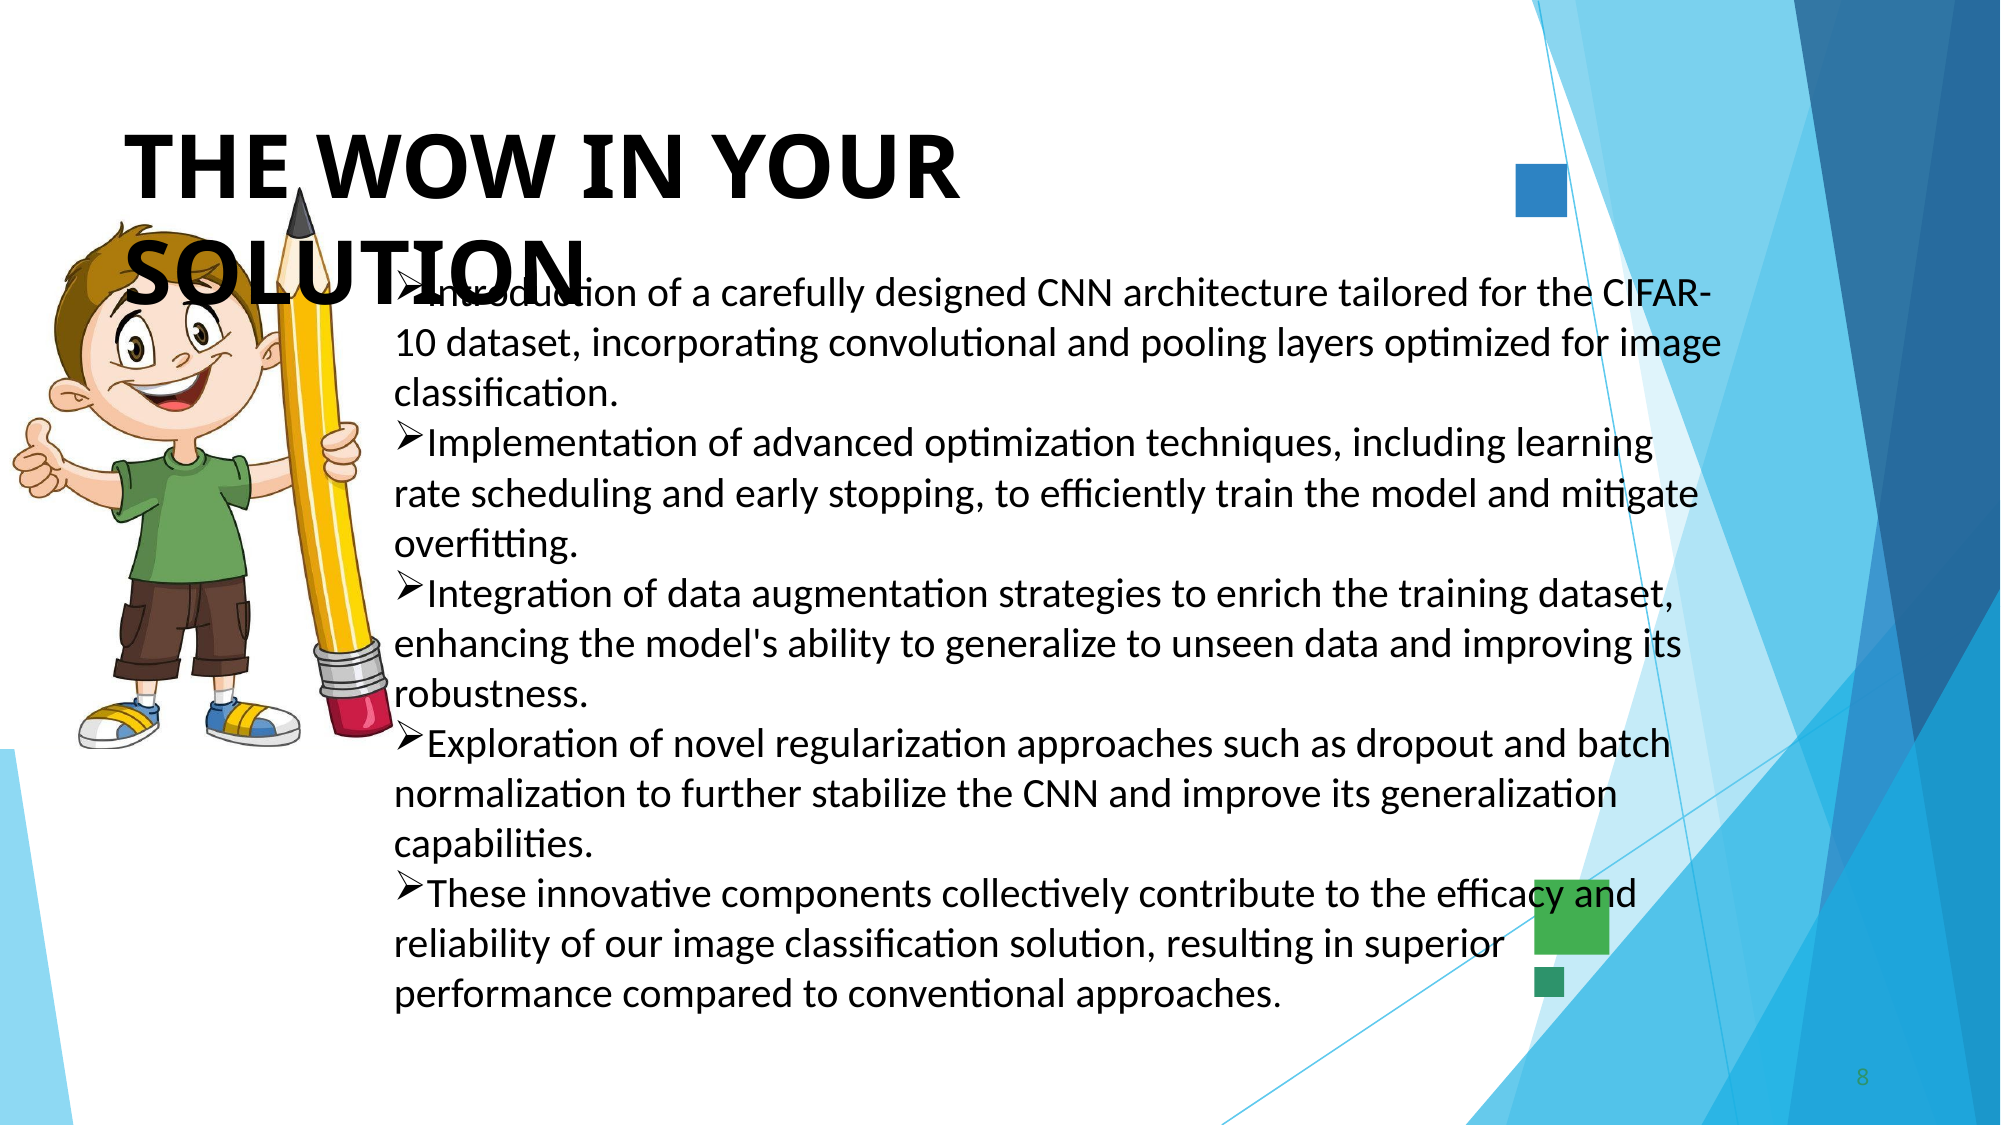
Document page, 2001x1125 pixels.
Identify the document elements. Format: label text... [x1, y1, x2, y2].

picture [0, 187, 405, 749]
text_box Introduction of a carefully designed CNN architecture tailored for the CIFAR-10 dataset, incorporating convolutional and pooling layers optimized for image classification. Implementation of advanced optimization techniques, including learning rate scheduling and early stopping, to efficiently train the model and mitigate overfitting. Integration of data augmentation strategies to enrich the training dataset, enhancing the model's ability to generalize to unseen data and improving its robustness. Exploration of novel regularization approaches such as dropout and batch normalization to further stabilize the CNN and improve its generalization capabilities. These innovative components collectively contribute to the efficacy and reliability of our image classification solution, resulting in superior performance compared to conventional approaches. [378, 257, 1739, 1023]
text_box 8 [1849, 1061, 1888, 1095]
text_box [1515, 163, 1568, 218]
title THE WOW IN YOUR SOLUTION [121, 107, 1359, 257]
